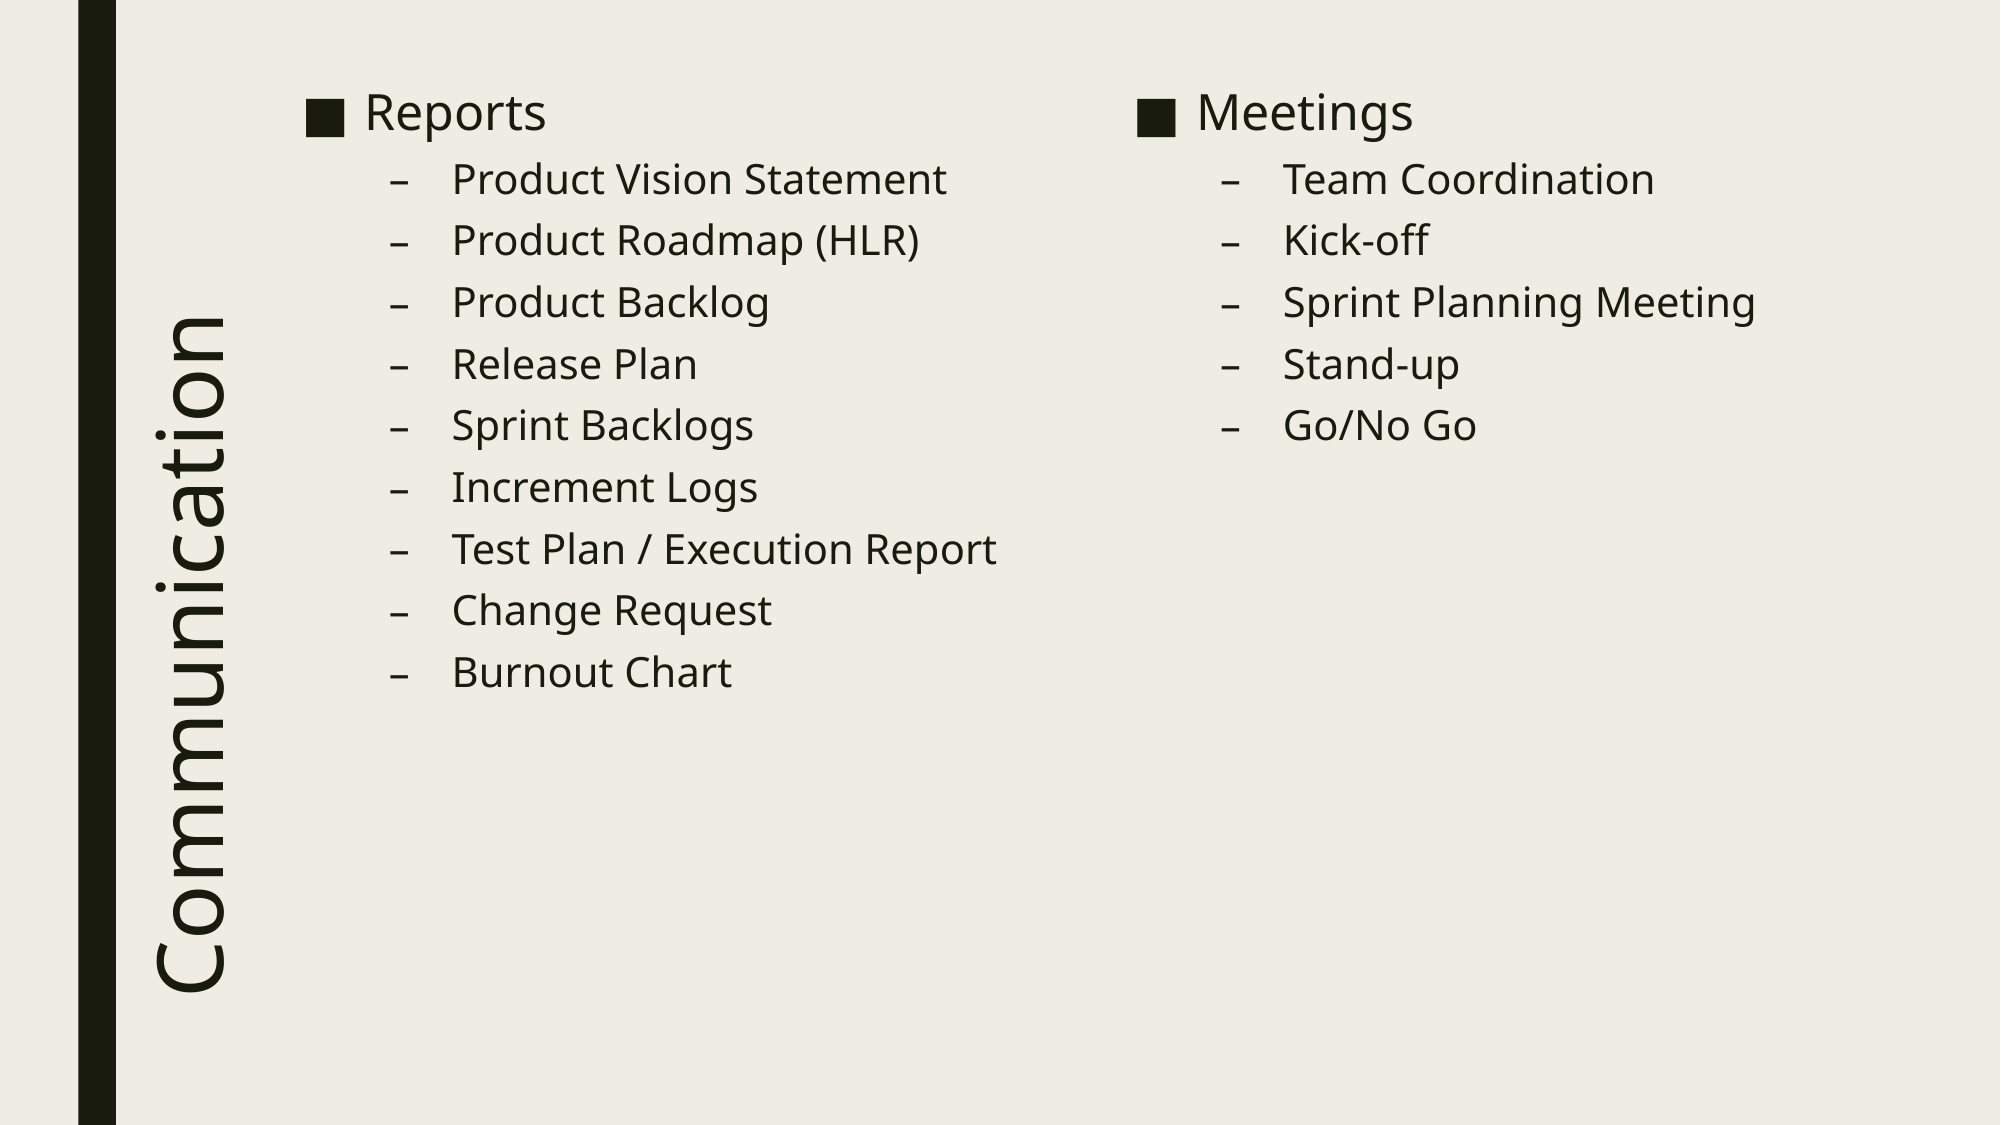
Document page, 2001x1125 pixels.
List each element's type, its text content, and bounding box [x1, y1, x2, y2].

list Meetings Team Coordination Kick-off Sprint Planning Meeting Stand-up Go/No Go [1117, 78, 1922, 1012]
title Communication [137, 78, 268, 1014]
list Reports Product Vision Statement Product Roadmap (HLR) Product Backlog Release Plan Sprint Backlogs Increment Logs Test Plan / Execution Report Change Request Burnout Chart [286, 78, 1091, 1012]
